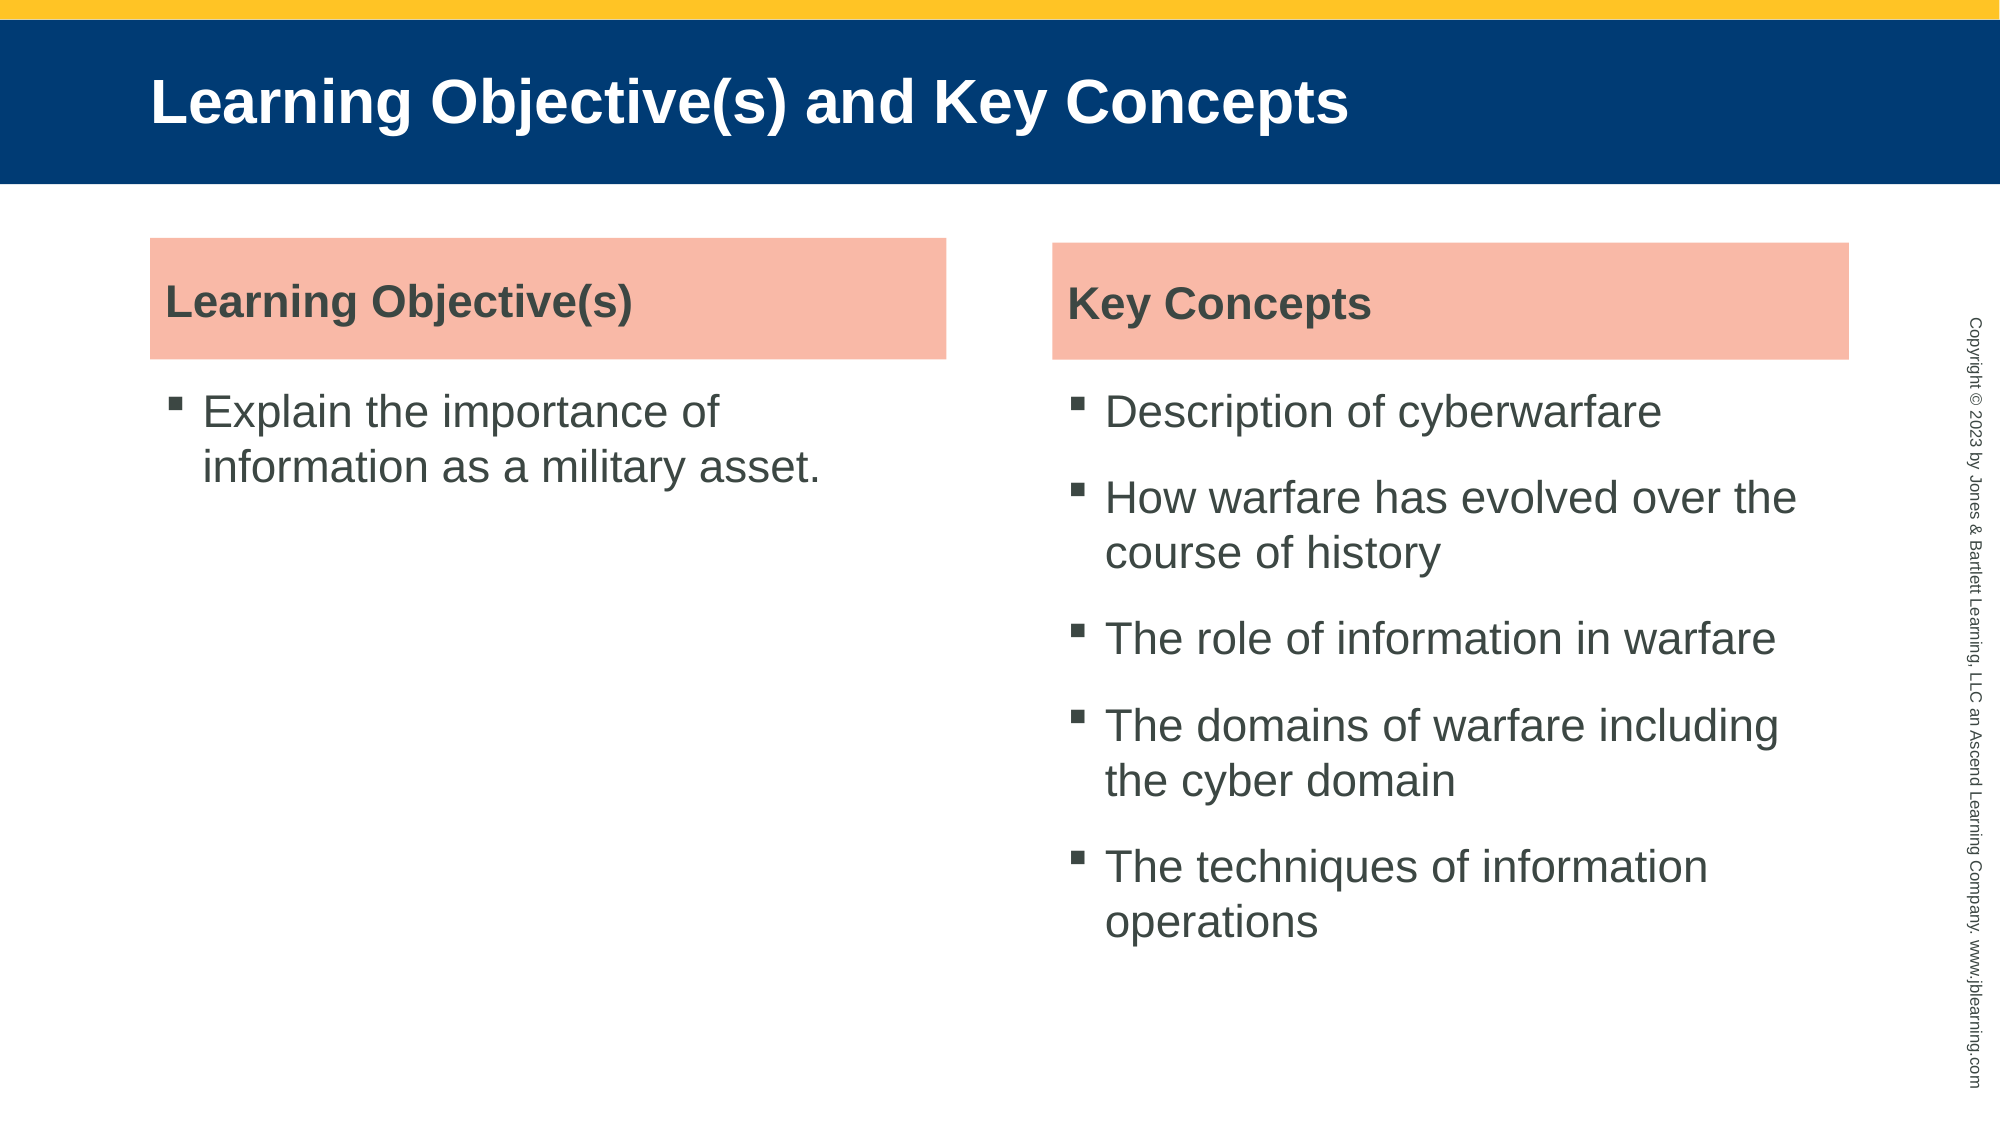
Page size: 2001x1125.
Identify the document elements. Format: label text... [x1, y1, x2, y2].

list Description of cyberwarfare How warfare has evolved over the course of history The role of information in warfare The domains of warfare including the cyber domain The techniques of information operations [1052, 374, 1850, 1016]
text_box Learning Objective(s) [150, 237, 947, 360]
text_box Key Concepts [1052, 242, 1849, 360]
list Explain the importance of information as a military asset. [150, 374, 947, 1016]
title Learning Objective(s) and Key Concepts [0, 19, 2000, 185]
